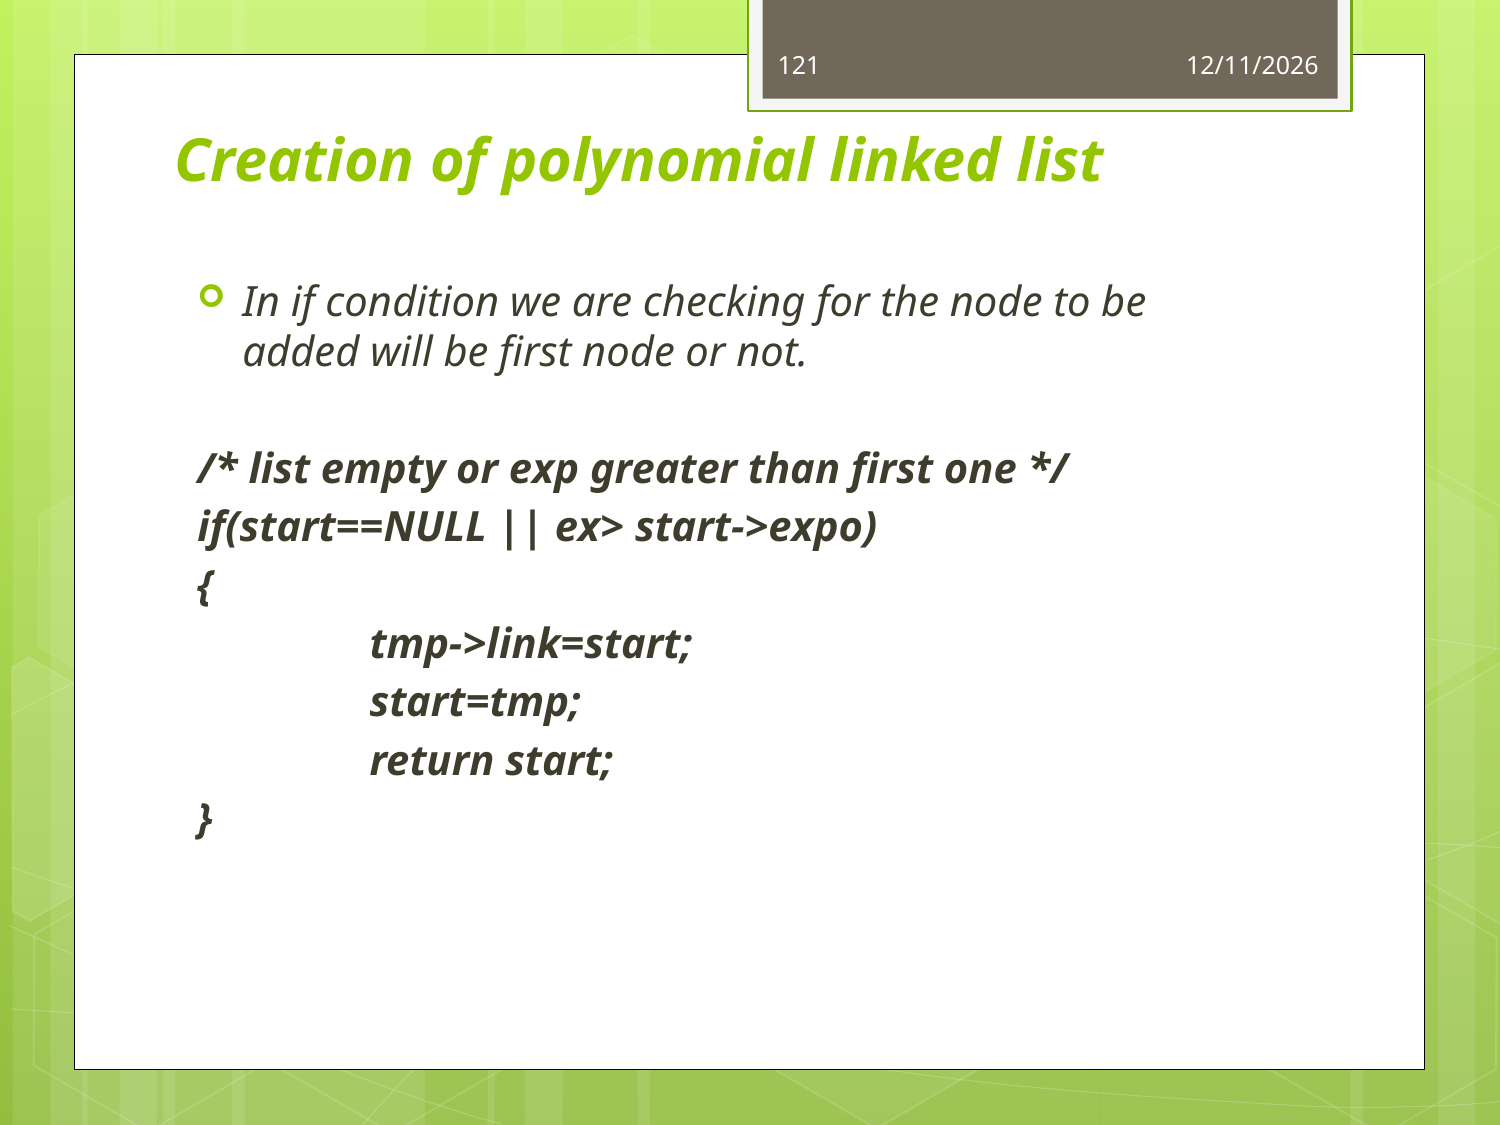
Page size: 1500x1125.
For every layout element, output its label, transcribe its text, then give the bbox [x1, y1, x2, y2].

title Creation of polynomial linked list [159, 113, 1312, 201]
slide_number 121 [762, 36, 982, 97]
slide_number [983, 36, 1334, 97]
list In if condition we are checking for the node to be added will be first node or not. /* list empty or exp greater than first one */ if(start==NULL || ex> start->expo) { tmp->link=start; start=tmp; return start; } [171, 267, 1283, 957]
